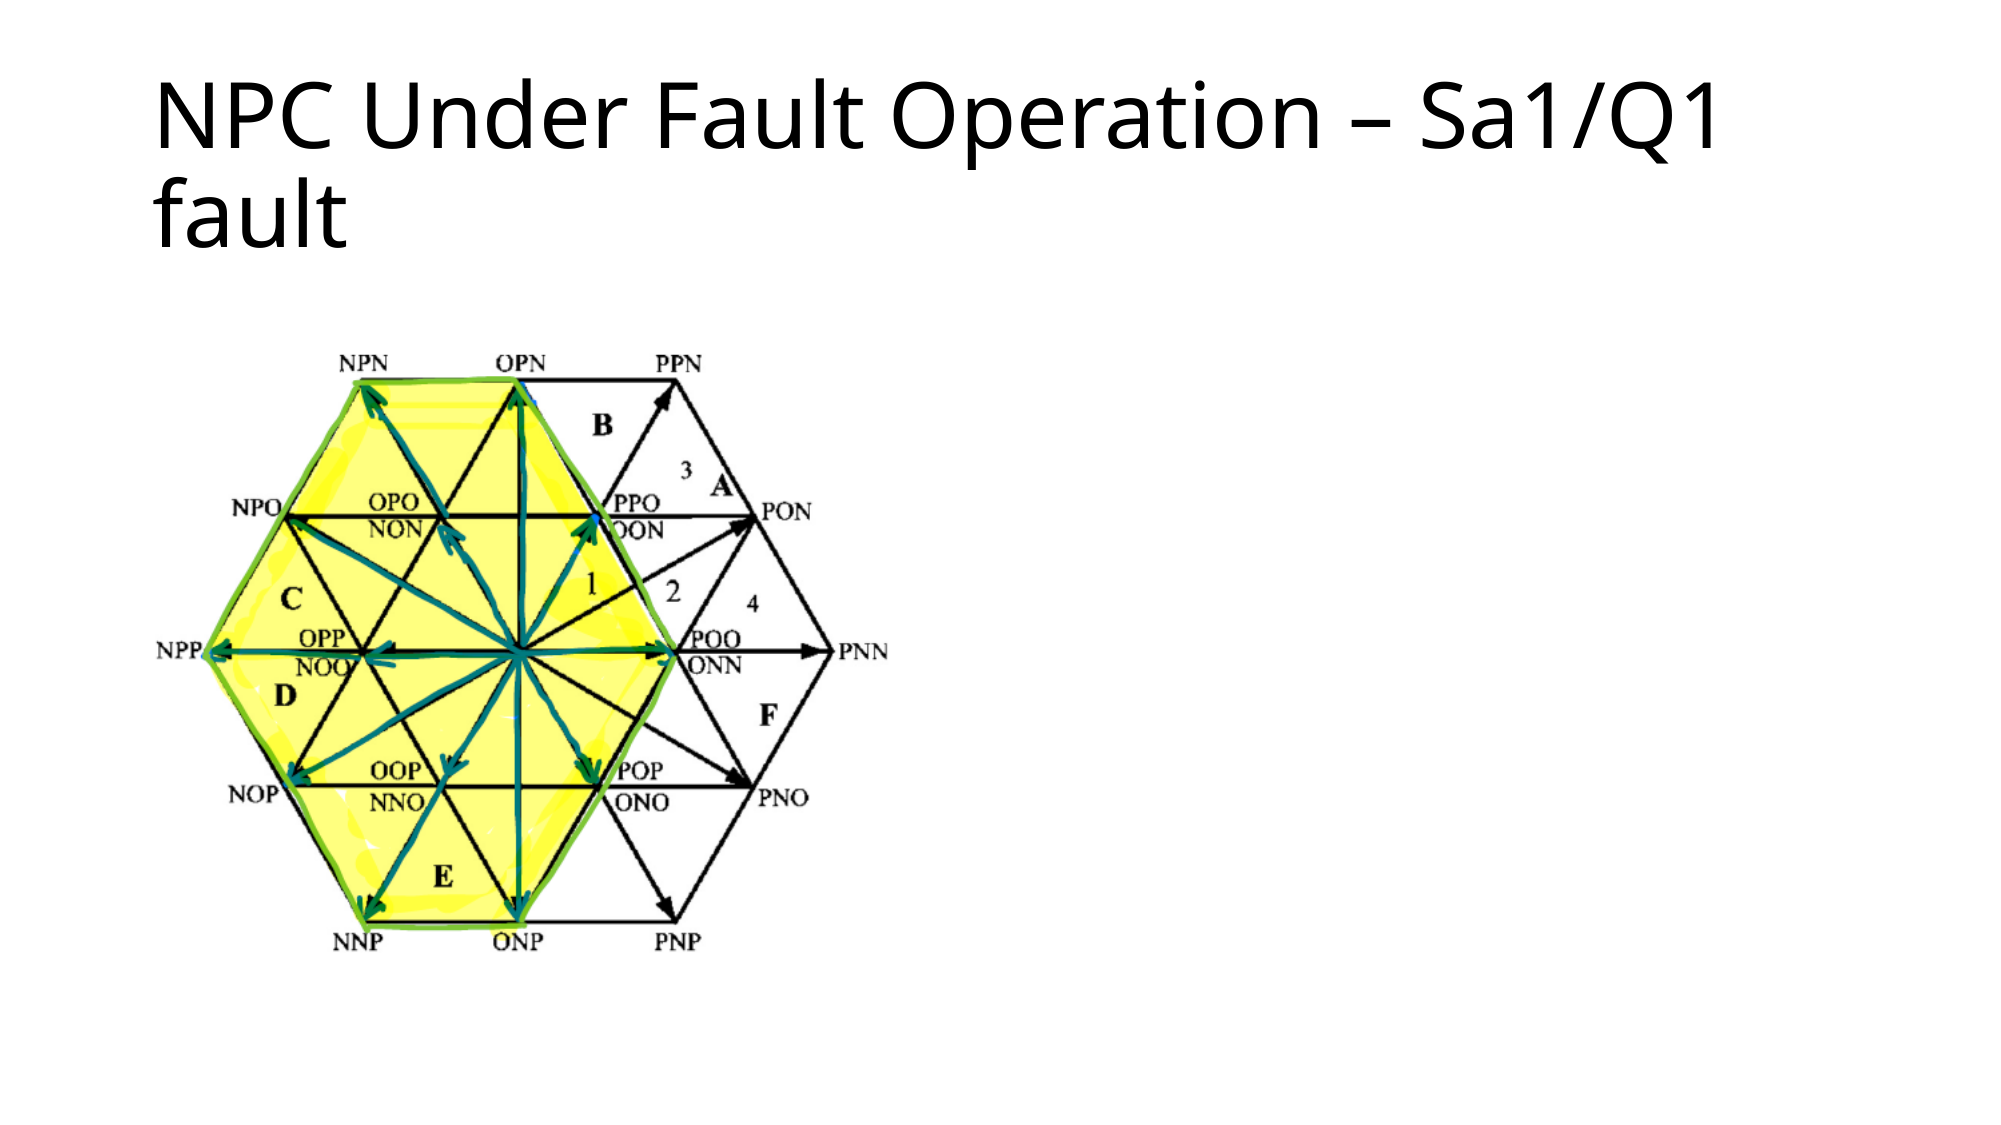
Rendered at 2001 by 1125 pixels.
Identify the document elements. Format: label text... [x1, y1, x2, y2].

title NPC Under Fault Operation – Sa1/Q1 fault [137, 59, 1863, 278]
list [101, 339, 894, 965]
